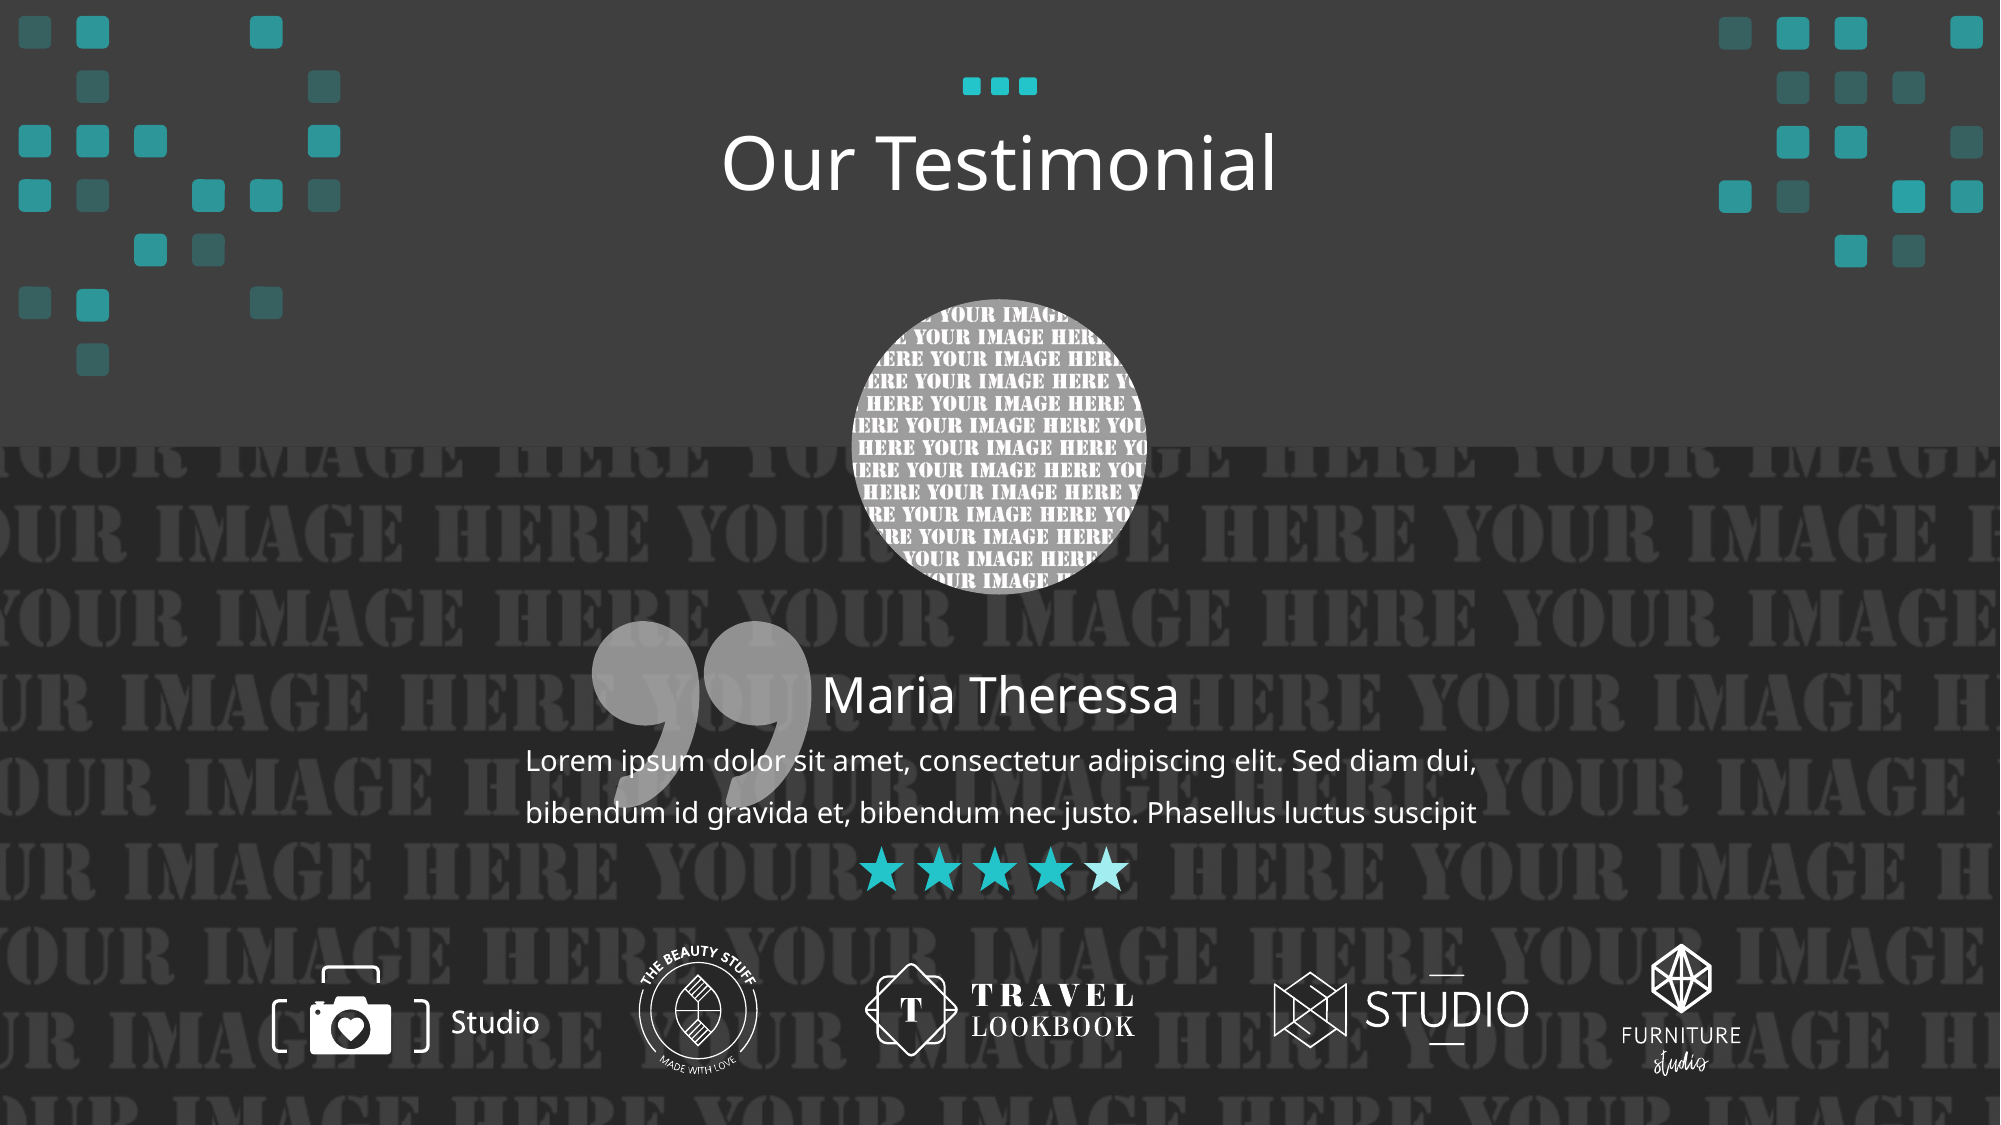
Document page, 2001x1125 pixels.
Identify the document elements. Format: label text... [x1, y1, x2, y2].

picture [0, 299, 2000, 1125]
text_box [859, 846, 1129, 892]
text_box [1718, 15, 1984, 268]
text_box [638, 945, 758, 1075]
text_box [962, 77, 1037, 96]
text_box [1273, 971, 1529, 1049]
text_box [271, 965, 539, 1055]
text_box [18, 15, 341, 376]
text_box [591, 620, 812, 808]
title Our Testimonial [341, 57, 1863, 276]
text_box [1622, 943, 1741, 1076]
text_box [864, 963, 1135, 1057]
